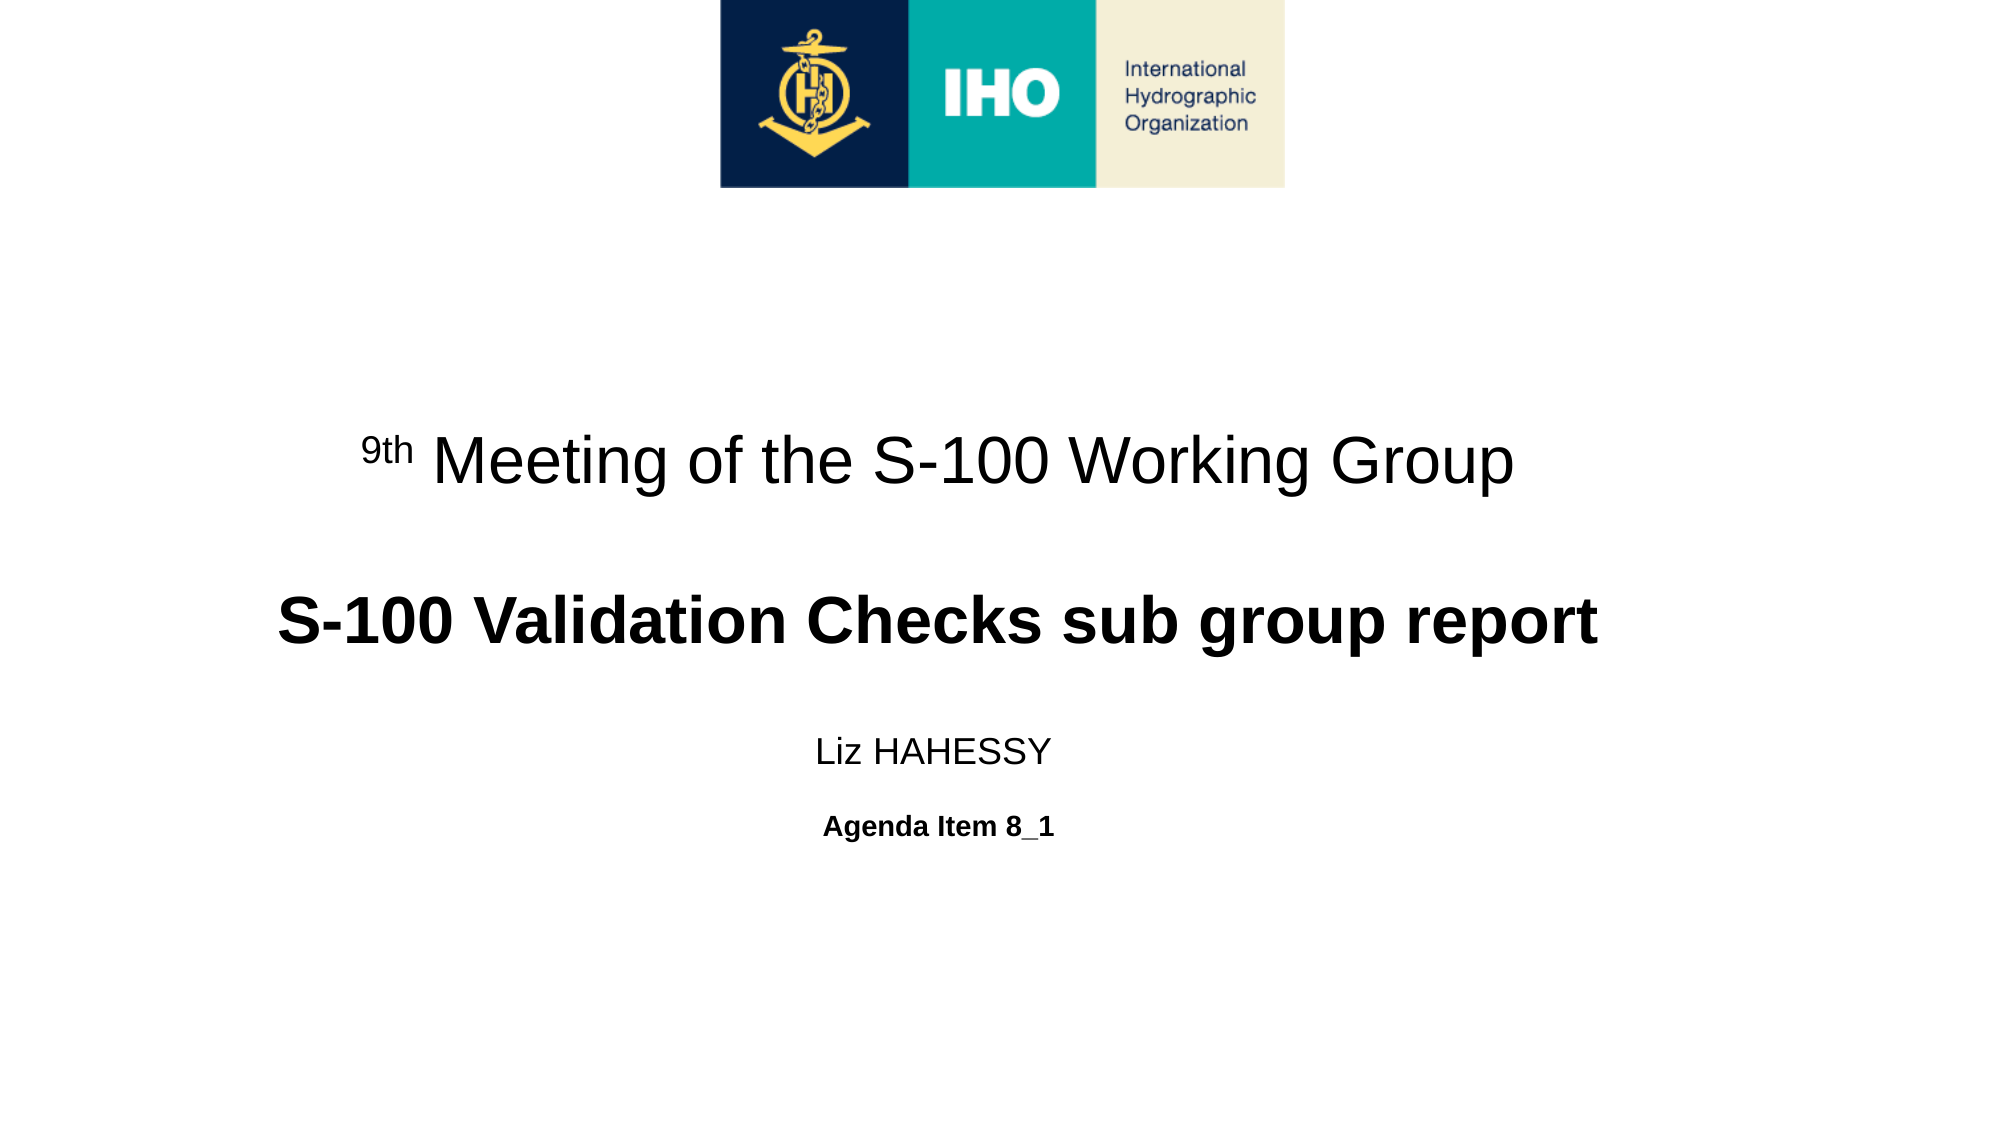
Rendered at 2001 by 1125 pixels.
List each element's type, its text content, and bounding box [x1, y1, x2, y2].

picture [720, 0, 1285, 188]
text_box 9th Meeting of the S-100 Working Group S-100 Validation Checks sub group report Liz HAHESSY Agenda Item 8_1 [136, 409, 1741, 850]
